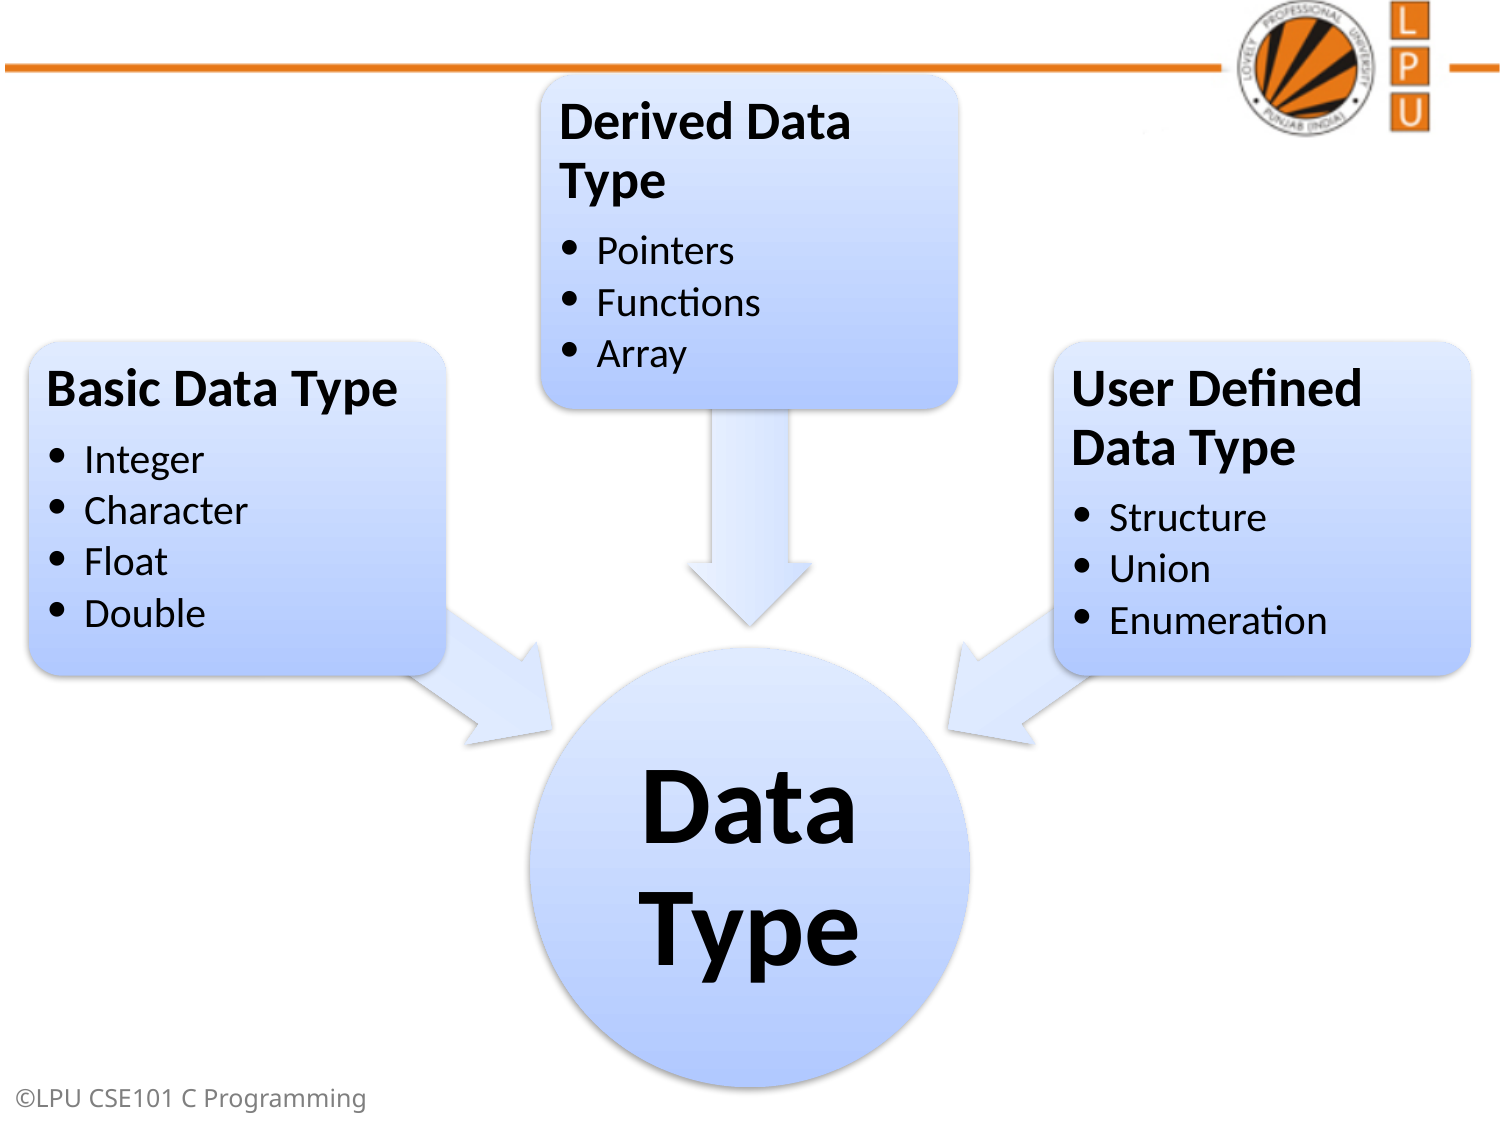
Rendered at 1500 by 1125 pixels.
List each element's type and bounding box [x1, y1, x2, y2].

picture [5, 0, 1500, 155]
text_box [28, 74, 1472, 1088]
